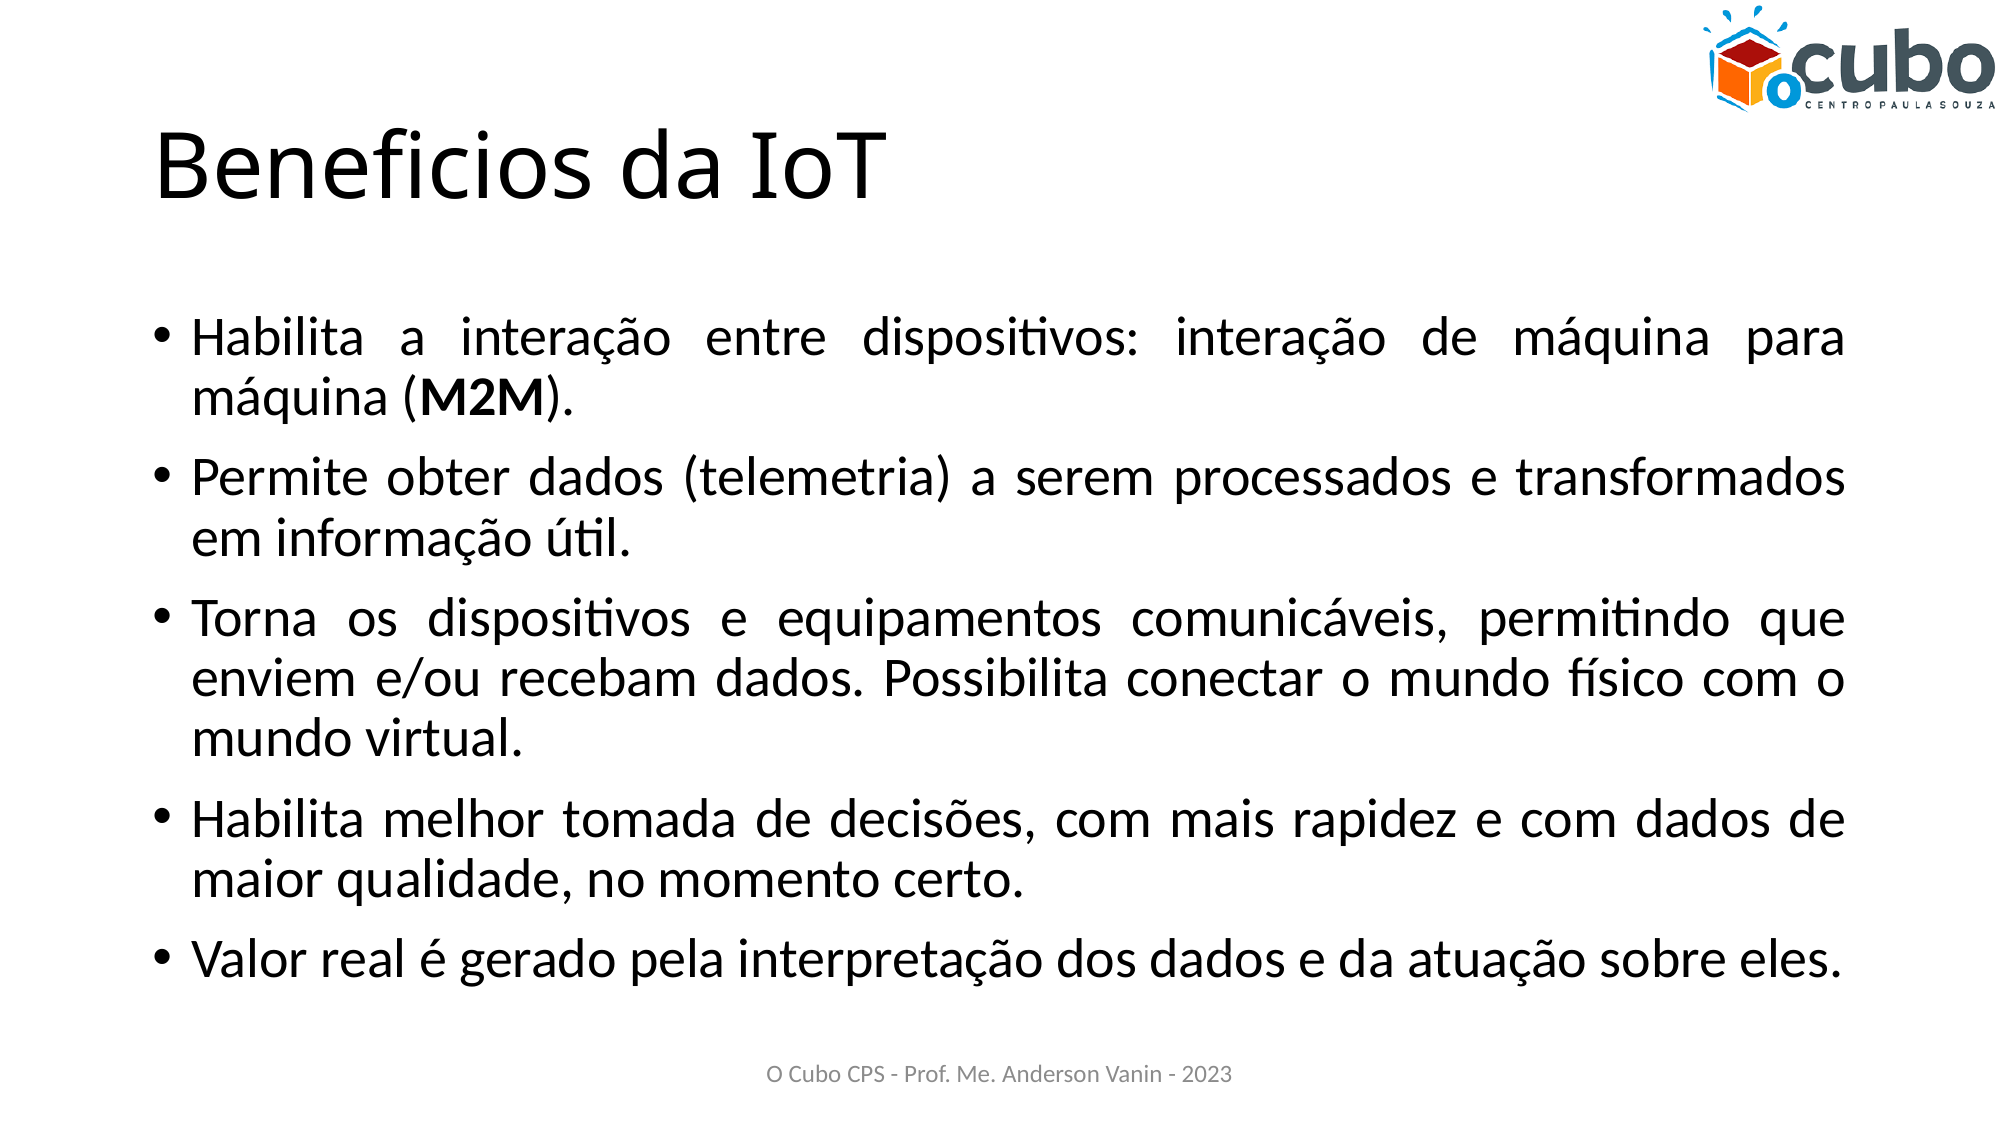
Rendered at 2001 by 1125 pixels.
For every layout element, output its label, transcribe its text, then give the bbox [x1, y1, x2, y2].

title Beneficios da IoT [137, 59, 1863, 278]
list Habilita a interação entre dispositivos: interação de máquina para máquina (M2M). Permite obter dados (telemetria) a serem processados e transformados em informação útil. Torna os dispositivos e equipamentos comunicáveis, permitindo que enviem e/ou recebam dados. Possibilita conectar o mundo físico com o mundo virtual. Habilita melhor tomada de decisões, com mais rapidez e com dados de maior qualidade, no momento certo. Valor real é gerado pela interpretação dos dados e da atuação sobre eles. [137, 299, 1863, 1014]
picture [1699, 1, 2000, 115]
footer O Cubo CPS - Prof. Me. Anderson Vanin - 2023 [662, 1042, 1338, 1103]
